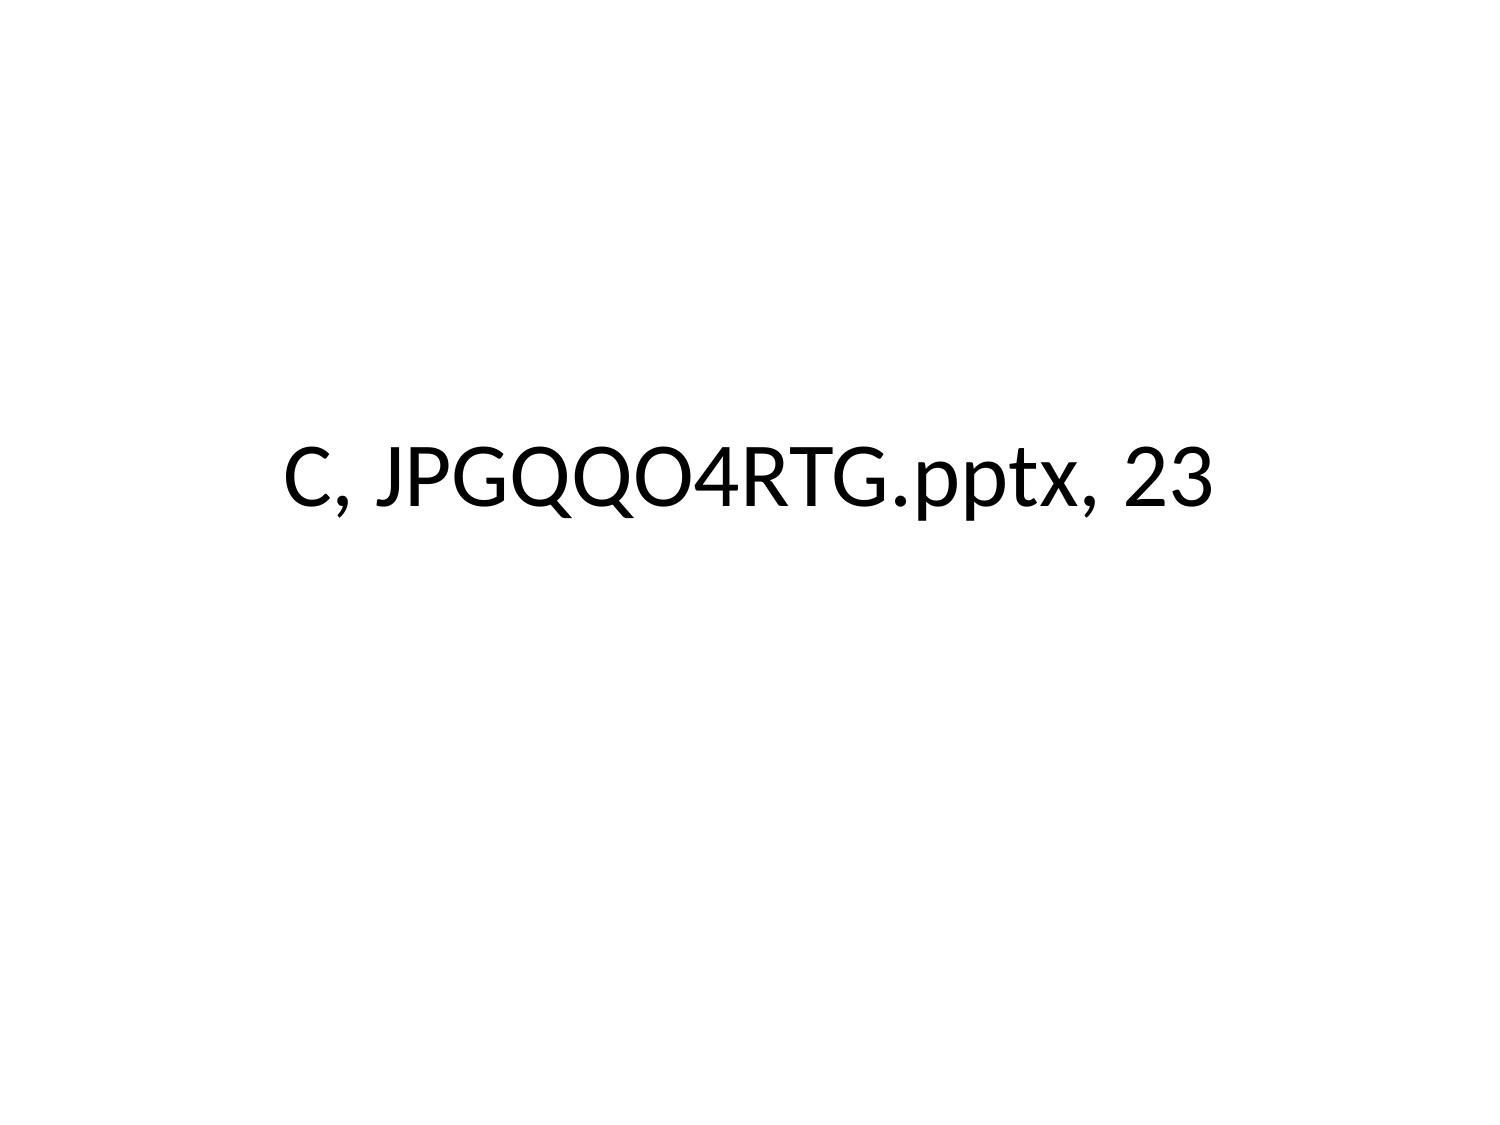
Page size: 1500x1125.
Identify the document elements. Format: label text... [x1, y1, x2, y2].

title C, JPGQQO4RTG.pptx, 23 [112, 349, 1388, 591]
